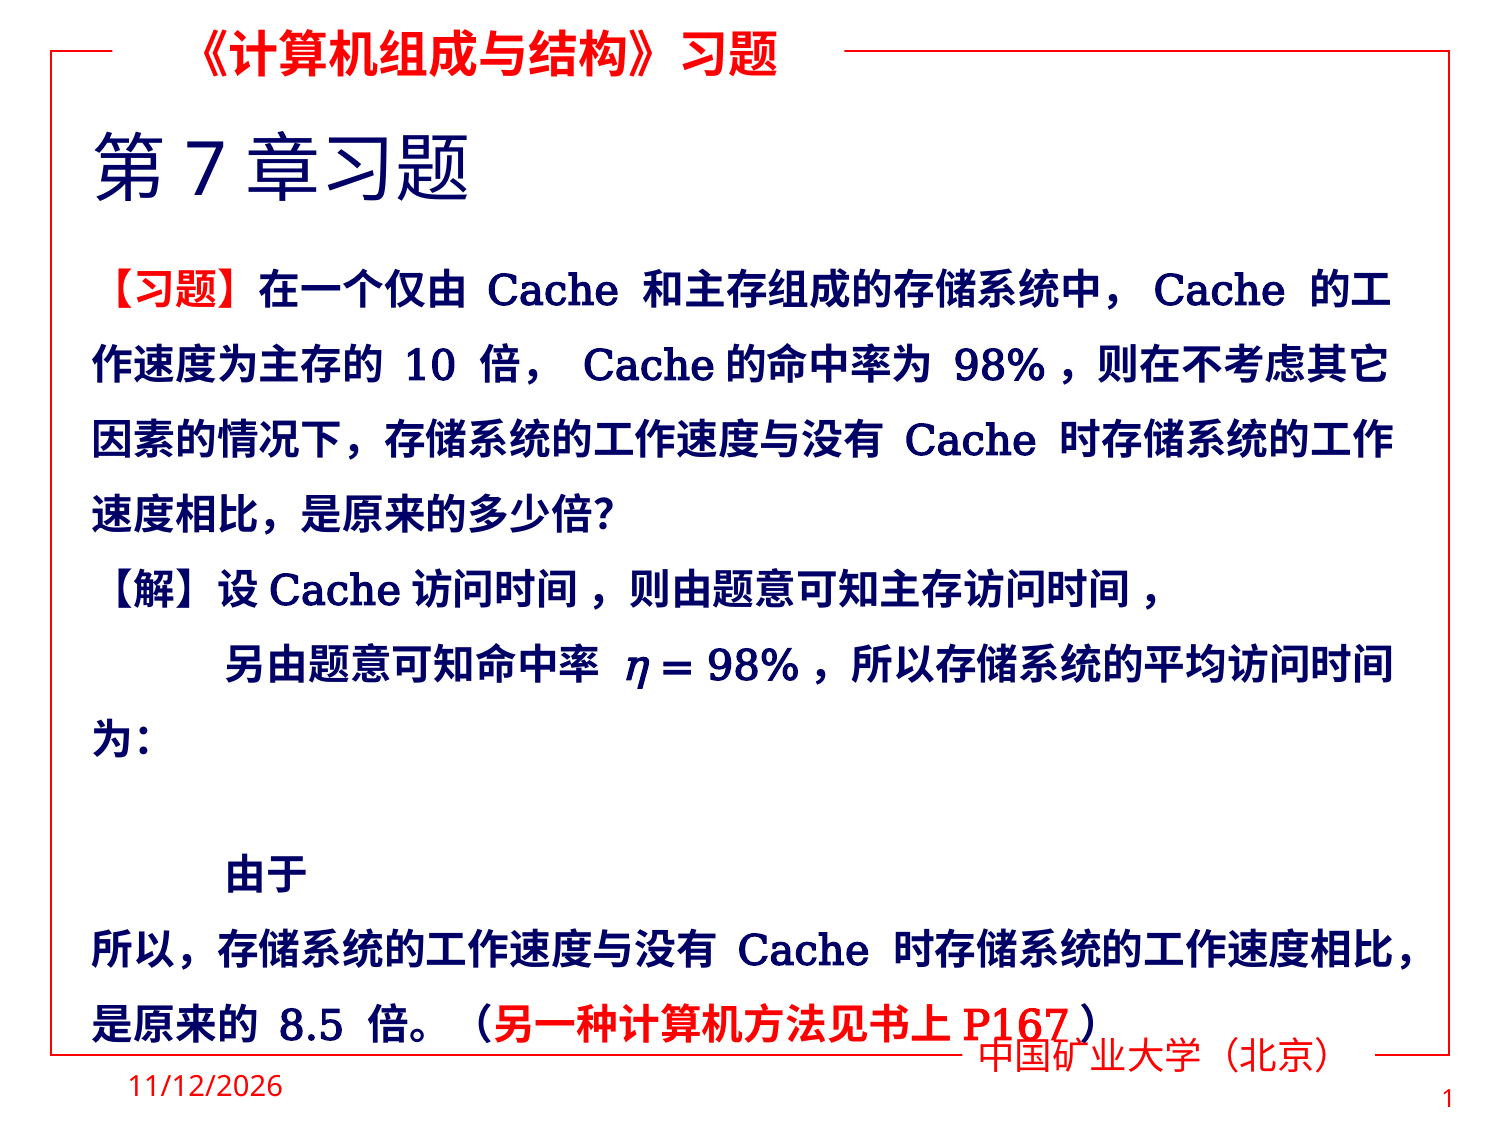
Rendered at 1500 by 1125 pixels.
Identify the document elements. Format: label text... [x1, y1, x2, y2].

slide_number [112, 1050, 425, 1125]
title 第7章习题 [76, 111, 1435, 219]
